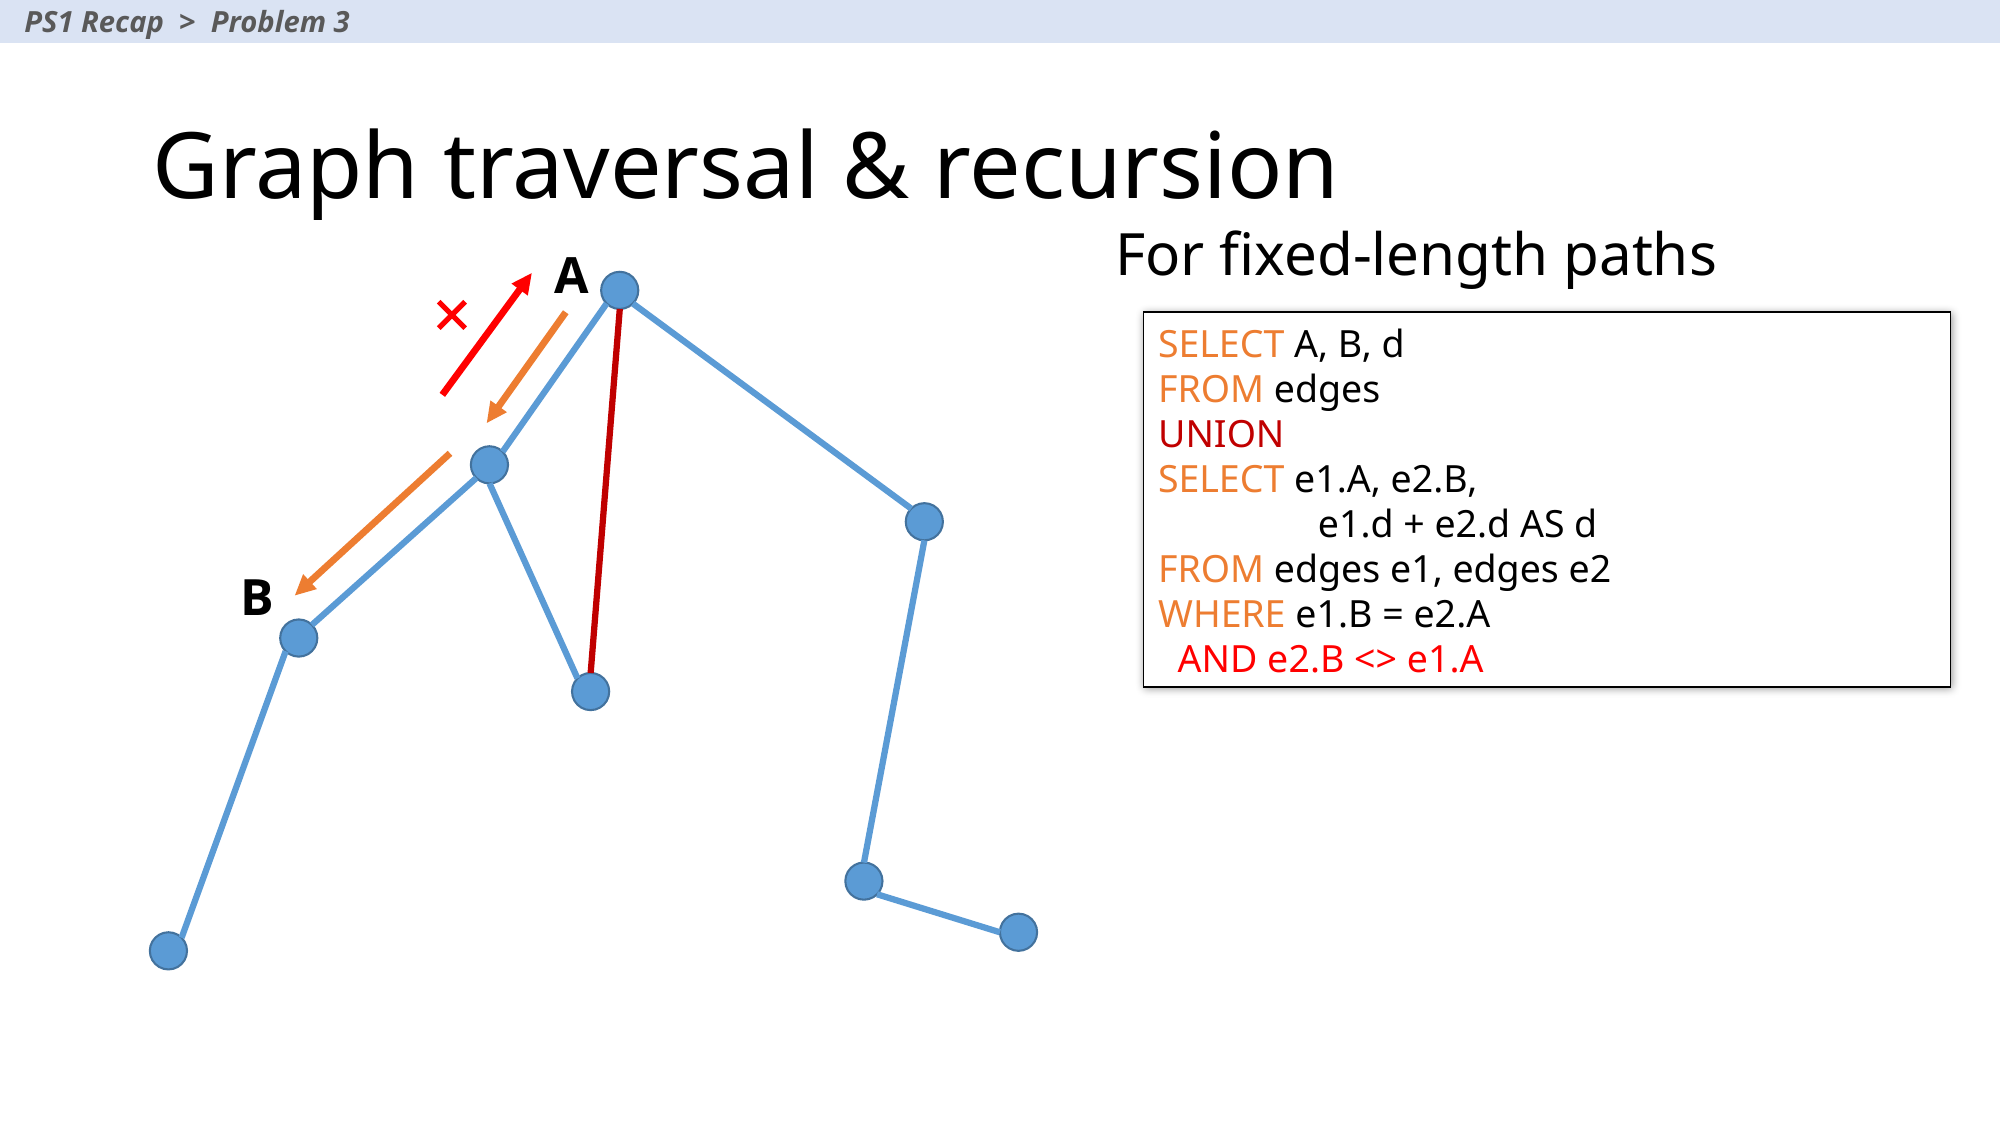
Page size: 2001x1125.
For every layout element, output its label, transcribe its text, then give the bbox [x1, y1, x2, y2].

text_box [469, 445, 510, 485]
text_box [294, 453, 450, 596]
text_box SELECT A, B, d FROM edges UNION SELECT e1.A, e2.B, e1.d + e2.d AS d FROM edges e1, edges e2 WHERE e1.B = e2.A AND e2.B <> e1.A [1143, 312, 1951, 687]
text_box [590, 309, 620, 673]
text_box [502, 303, 607, 452]
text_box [181, 651, 286, 938]
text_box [0, 0, 2000, 47]
text_box For fixed-length paths [1100, 209, 1732, 295]
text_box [486, 312, 566, 423]
text_box A [540, 236, 605, 303]
text_box [279, 618, 319, 658]
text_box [489, 483, 578, 679]
title Graph traversal & recursion [137, 59, 1863, 278]
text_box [311, 477, 477, 625]
text_box [904, 502, 944, 541]
text_box [605, 270, 640, 310]
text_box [863, 540, 925, 863]
text_box [844, 861, 884, 901]
text_box [570, 672, 611, 712]
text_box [427, 273, 532, 395]
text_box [632, 303, 912, 509]
text_box B [225, 557, 289, 633]
text_box [999, 912, 1039, 952]
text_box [877, 894, 1000, 933]
text_box [148, 931, 189, 971]
